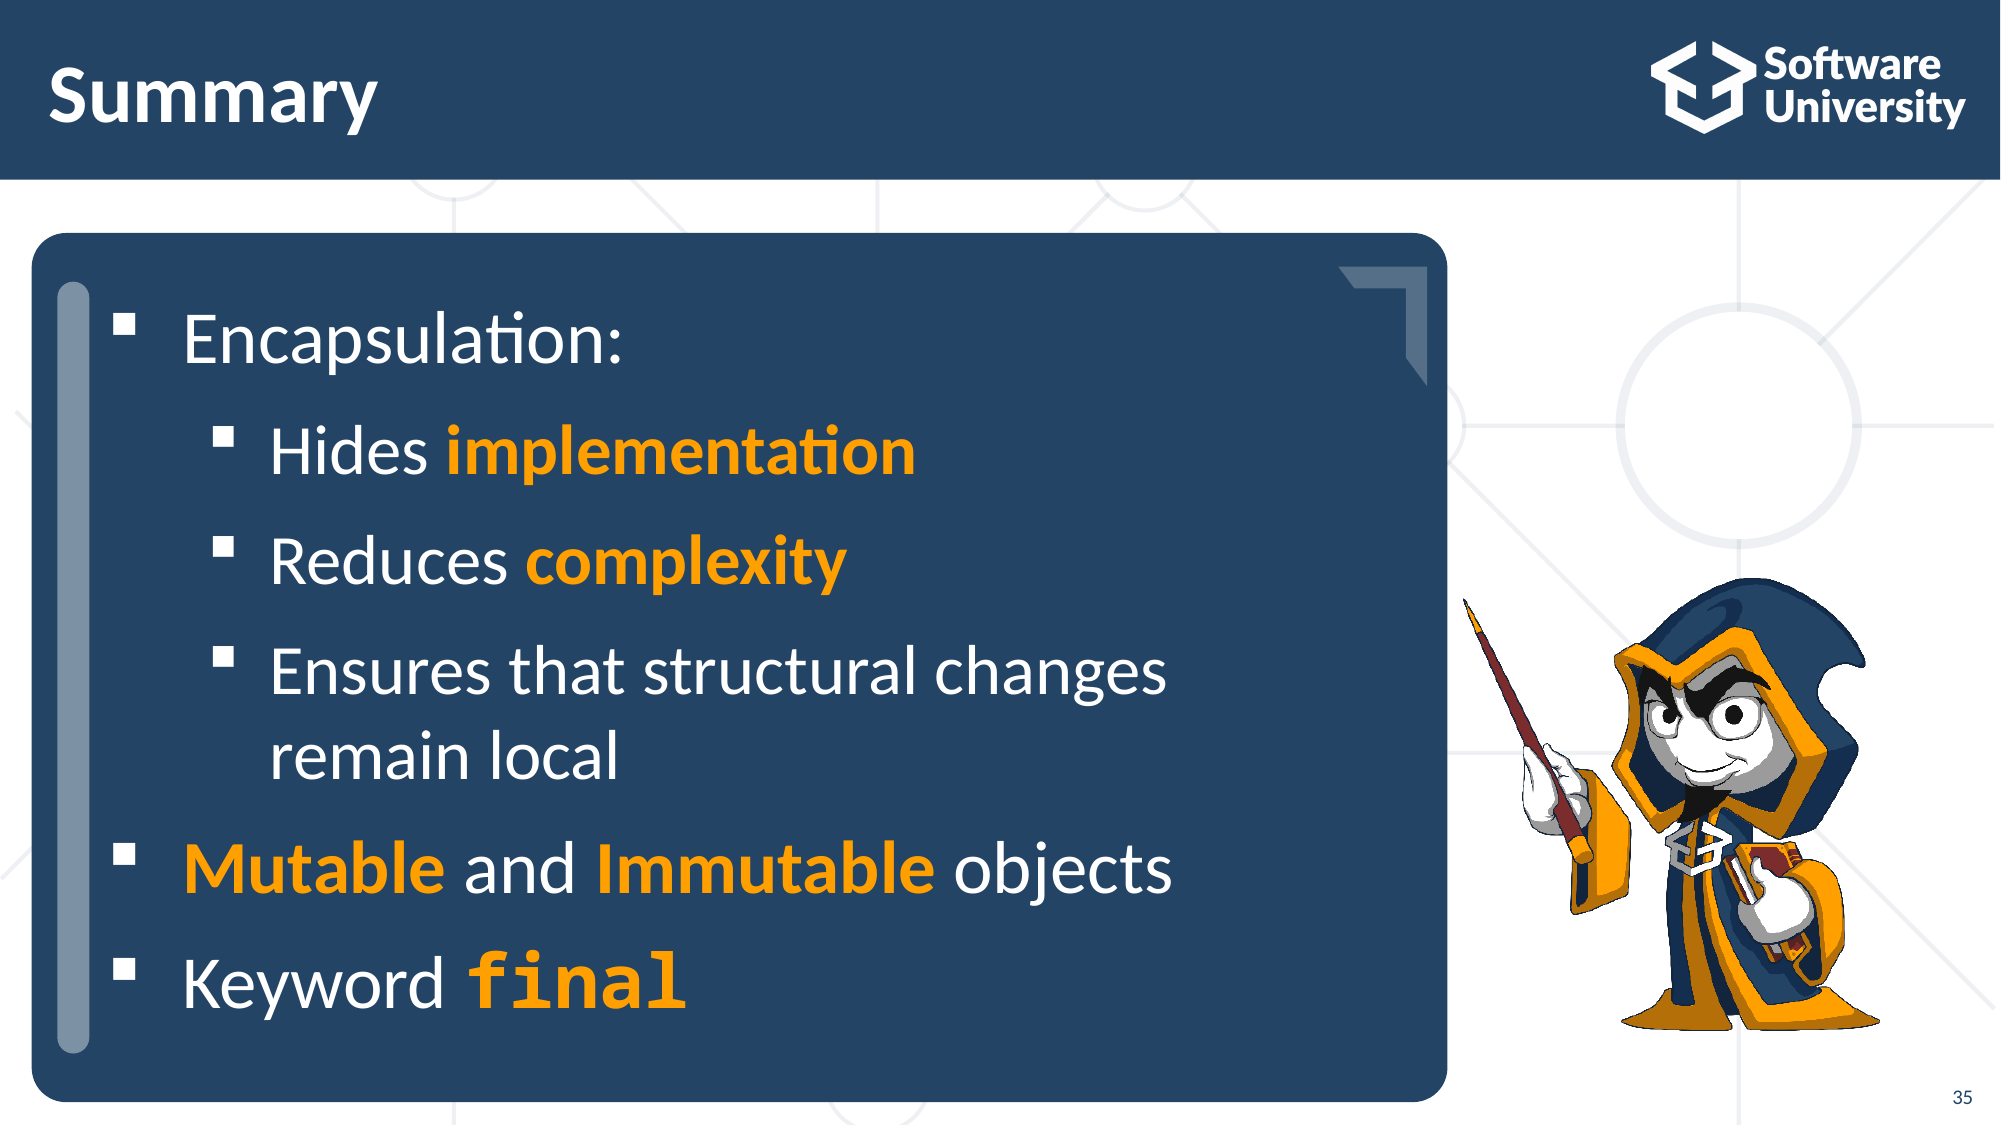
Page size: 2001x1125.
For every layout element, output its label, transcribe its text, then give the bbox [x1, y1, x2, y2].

text_box Encapsulation: Hides implementation Reduces complexity Ensures that structural changes remain local Mutable and Immutable objects Keyword final [89, 282, 2000, 1125]
picture [1651, 41, 1966, 134]
title Summary [31, 16, 1625, 162]
slide_number 35 [1927, 1067, 1989, 1117]
picture [1447, 537, 1921, 1050]
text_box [31, 232, 1448, 1103]
